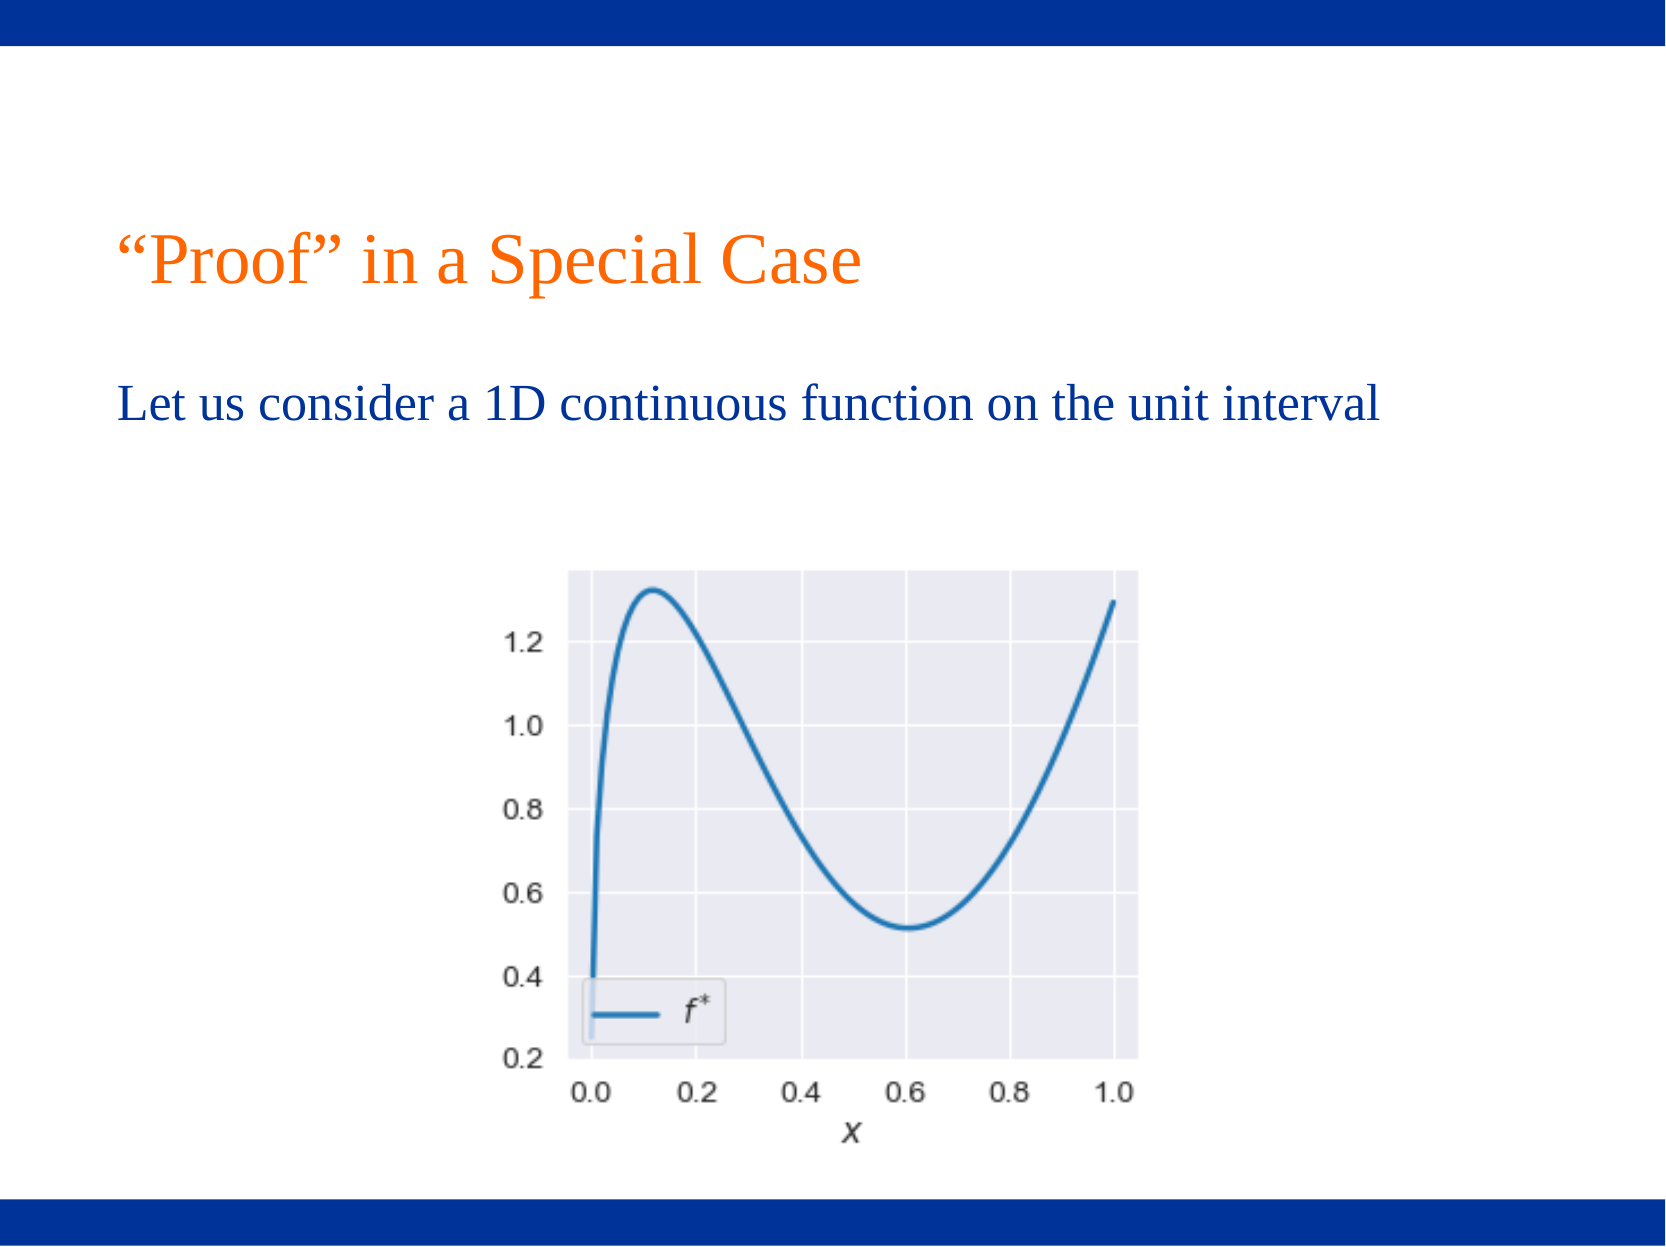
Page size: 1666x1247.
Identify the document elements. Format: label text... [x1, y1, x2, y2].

picture [485, 553, 1180, 1166]
title “Proof” in a Special Case [100, 150, 1288, 358]
footer [575, 1166, 1103, 1235]
